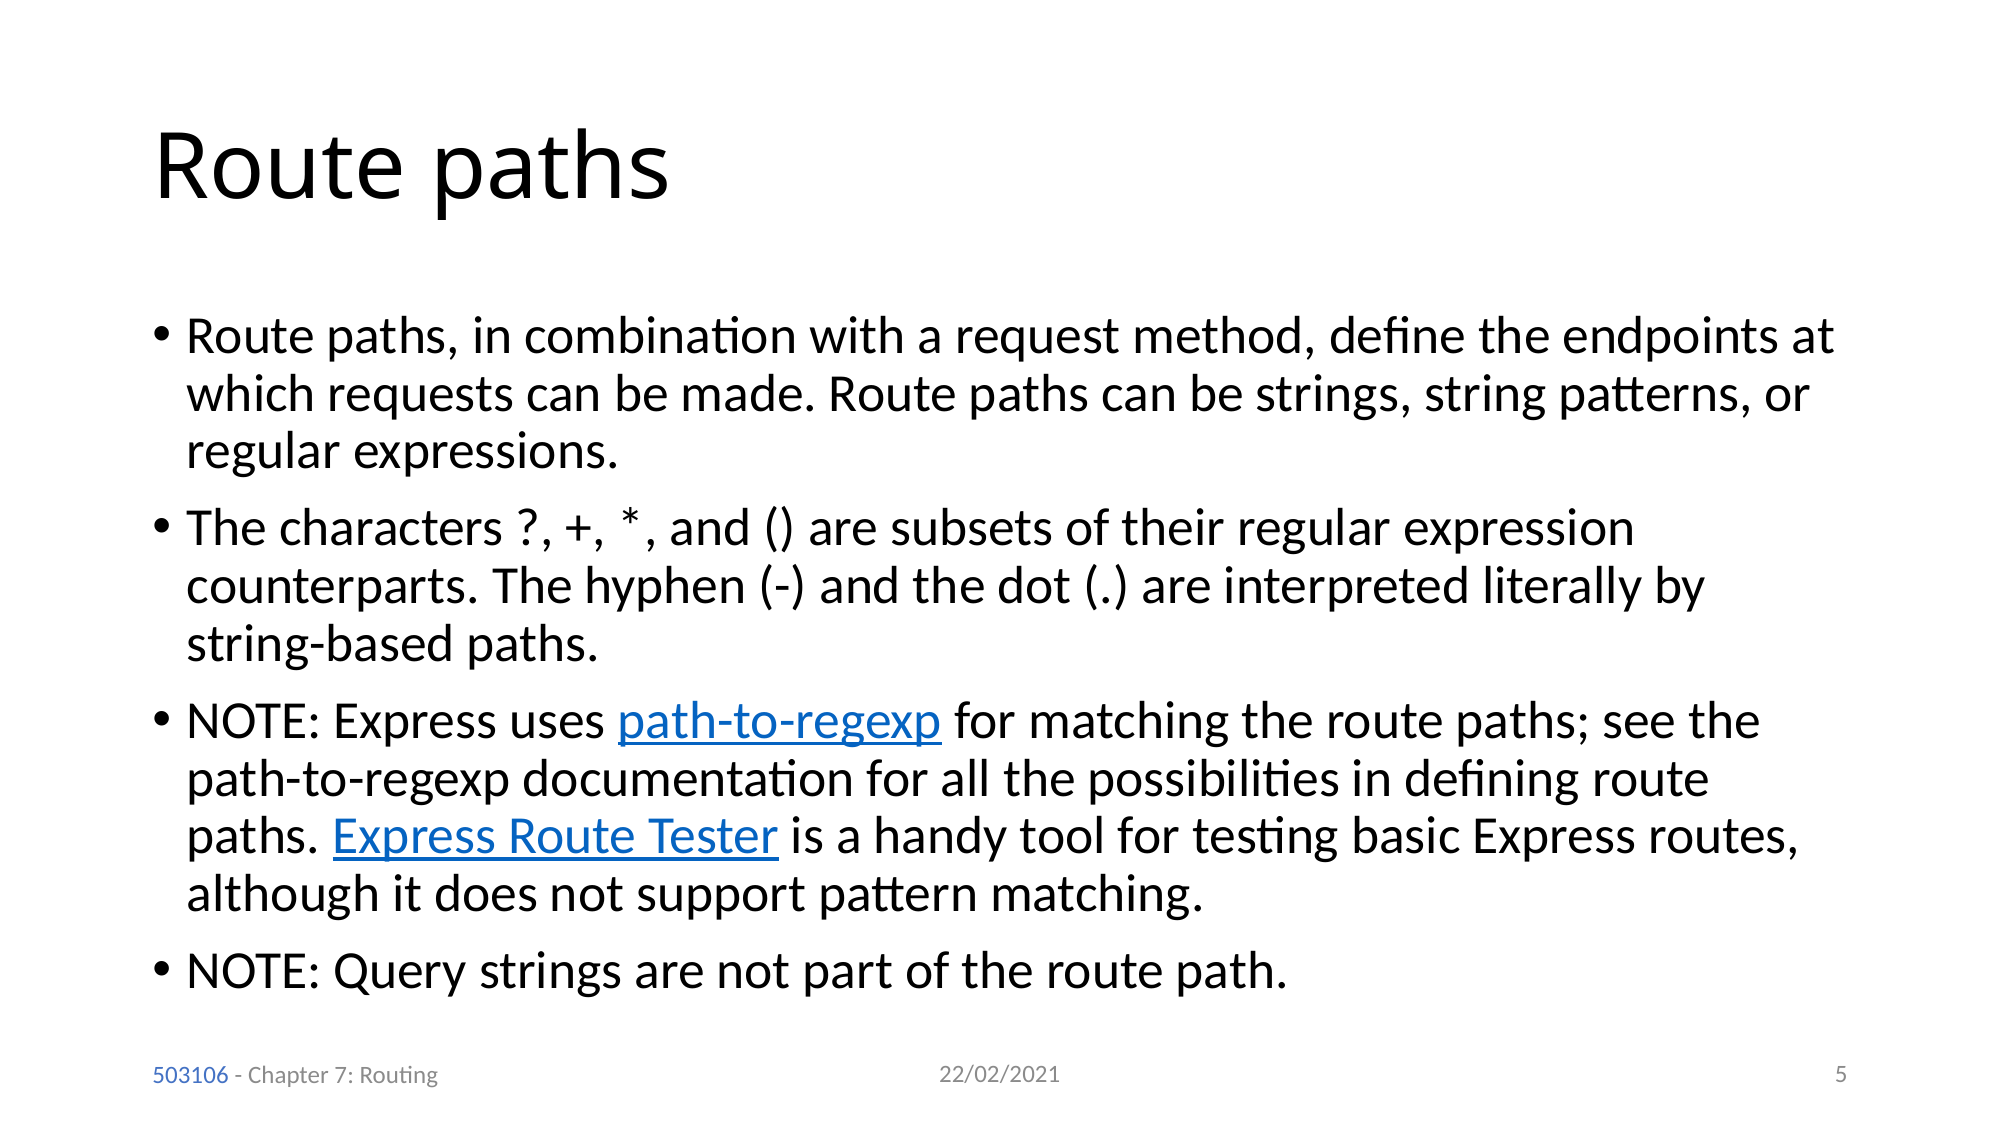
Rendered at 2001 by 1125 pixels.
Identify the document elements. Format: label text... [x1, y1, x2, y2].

slide_number 5 [1412, 1042, 1863, 1103]
list Route paths, in combination with a request method, define the endpoints at which requests can be made. Route paths can be strings, string patterns, or regular expressions. The characters ?, +, *, and () are subsets of their regular expression counterparts. The hyphen (-) and the dot (.) are interpreted literally by string-based paths. NOTE: Express uses path-to-regexp for matching the route paths; see the path-to-regexp documentation for all the possibilities in defining route paths. Express Route Tester is a handy tool for testing basic Express routes, although it does not support pattern matching. NOTE: Query strings are not part of the route path. [137, 299, 1863, 1014]
footer 22/02/2021 [662, 1042, 1338, 1103]
title Route paths [137, 59, 1863, 278]
